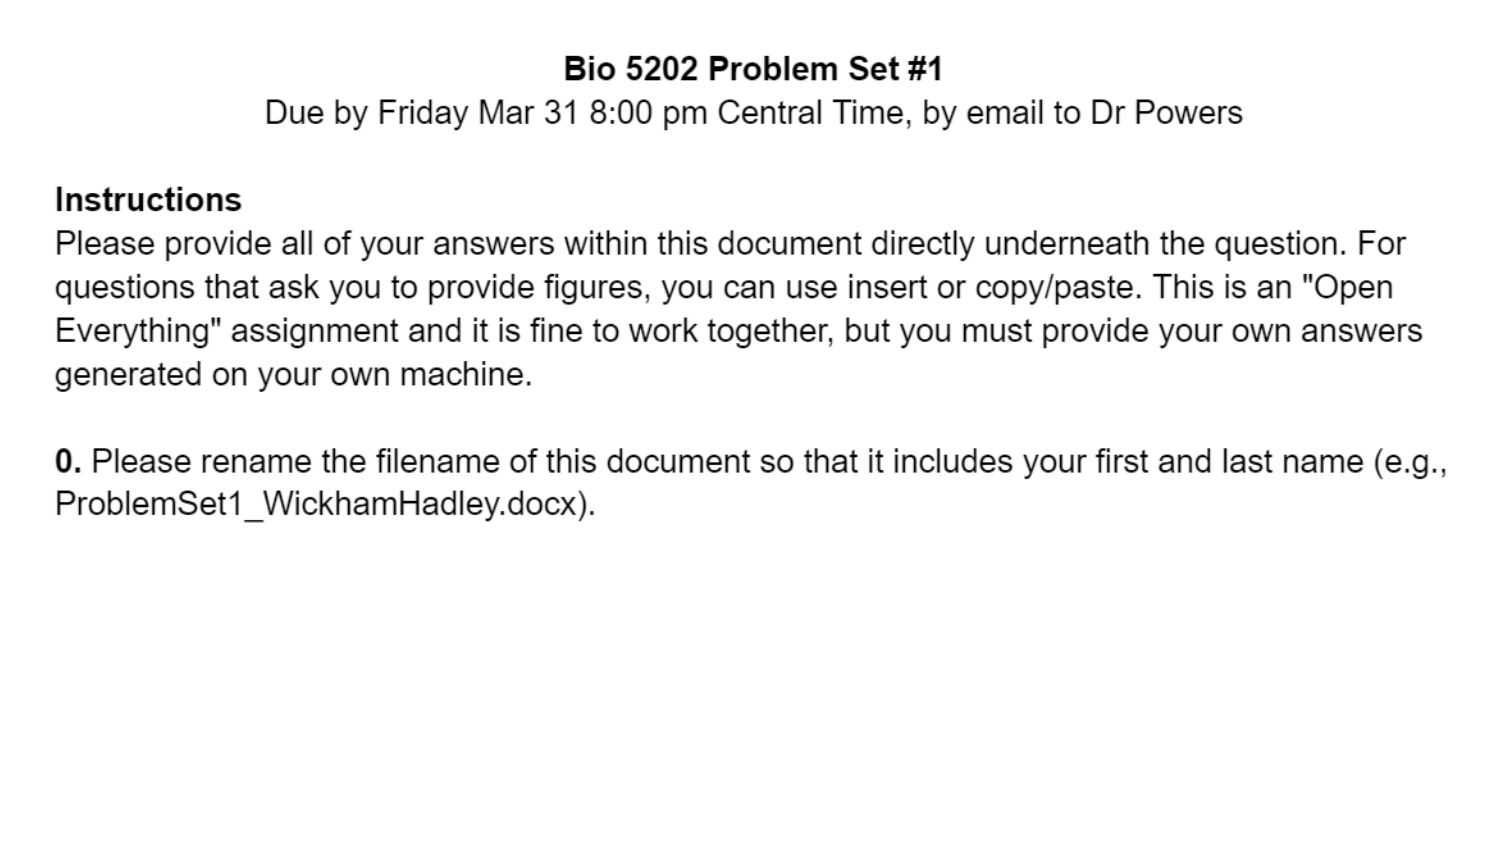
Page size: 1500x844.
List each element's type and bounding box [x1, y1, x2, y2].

picture [24, 24, 1476, 543]
